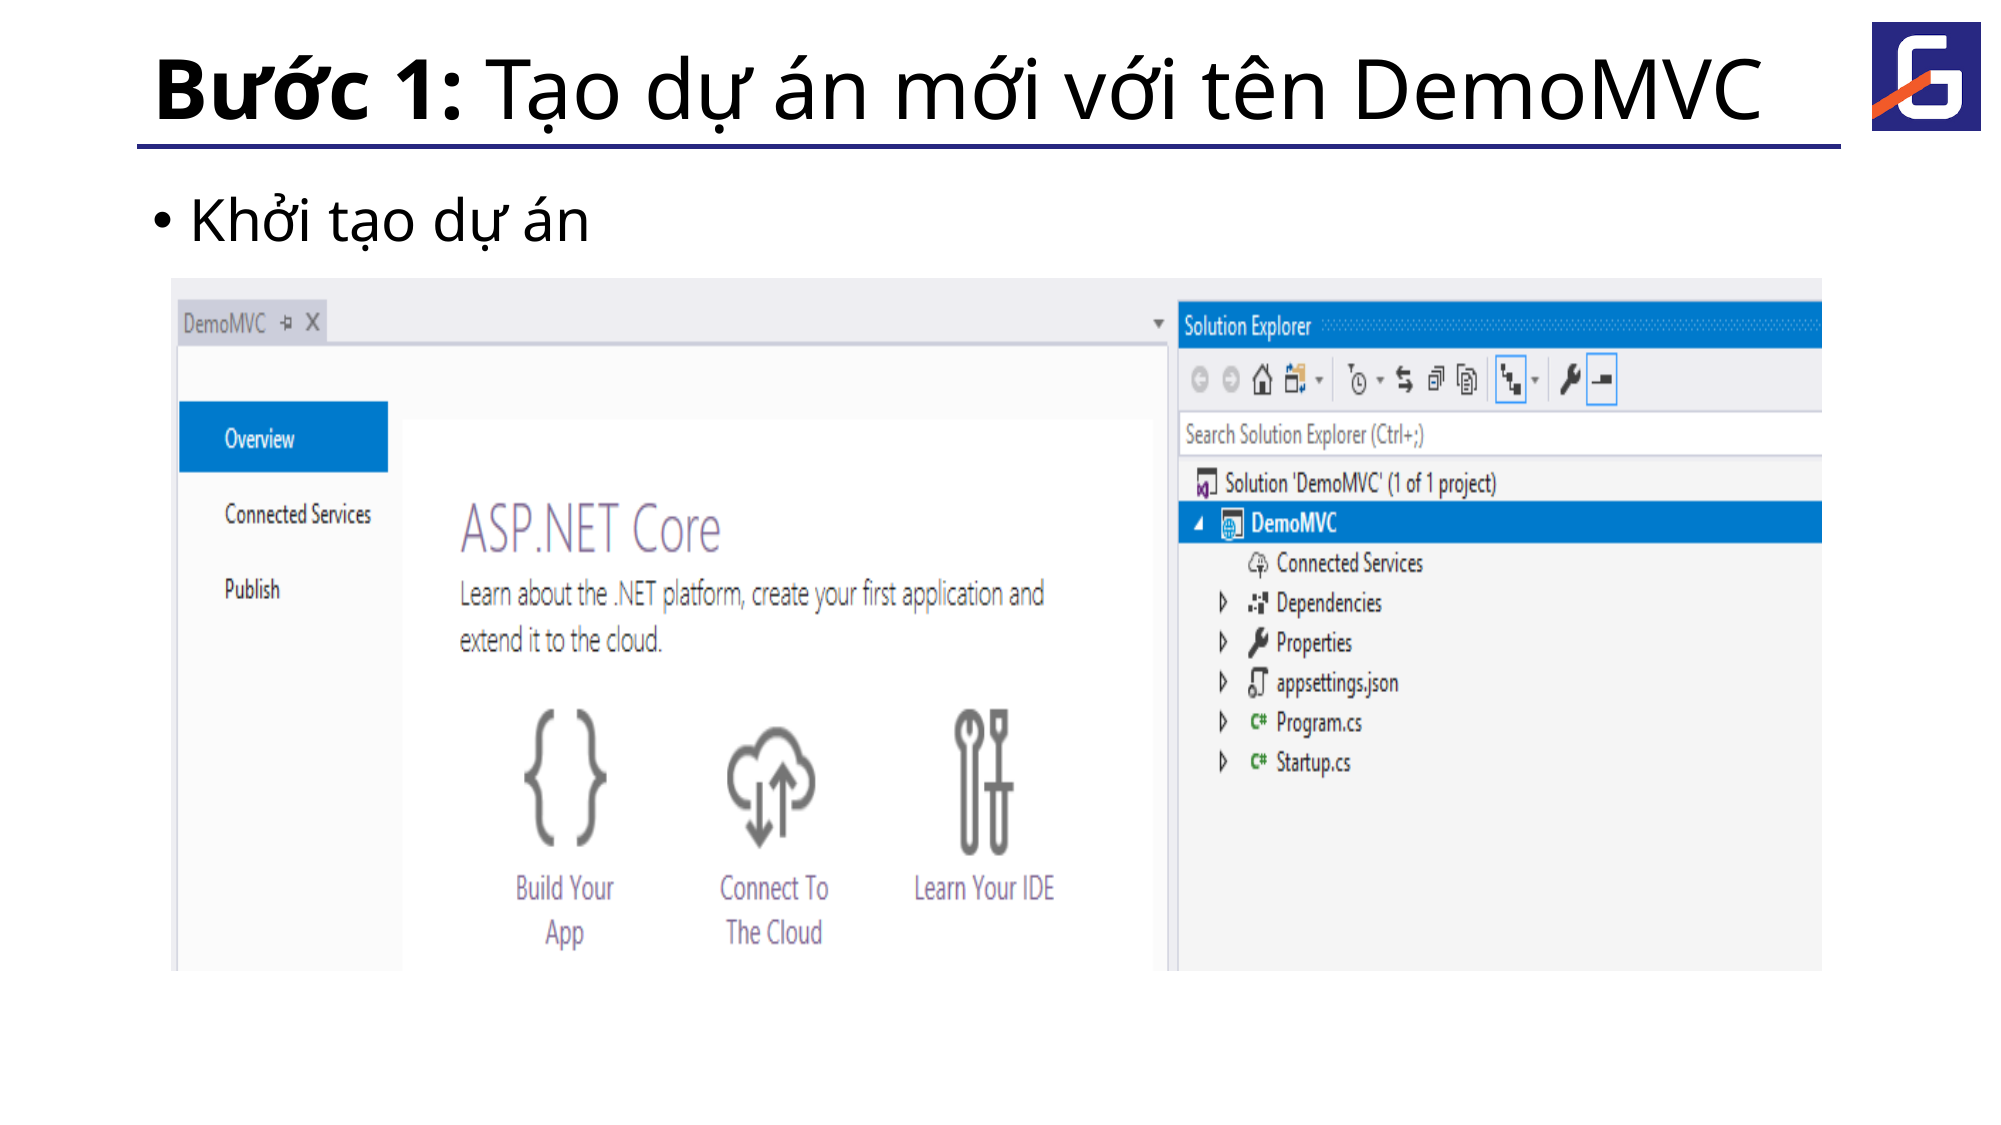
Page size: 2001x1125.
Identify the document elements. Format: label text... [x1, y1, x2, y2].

list Khởi tạo dự án [137, 183, 1863, 1014]
title Bước 1: Tạo dự án mới với tên DemoMVC [137, 26, 1863, 160]
picture [1872, 22, 1981, 131]
picture [171, 278, 1822, 971]
